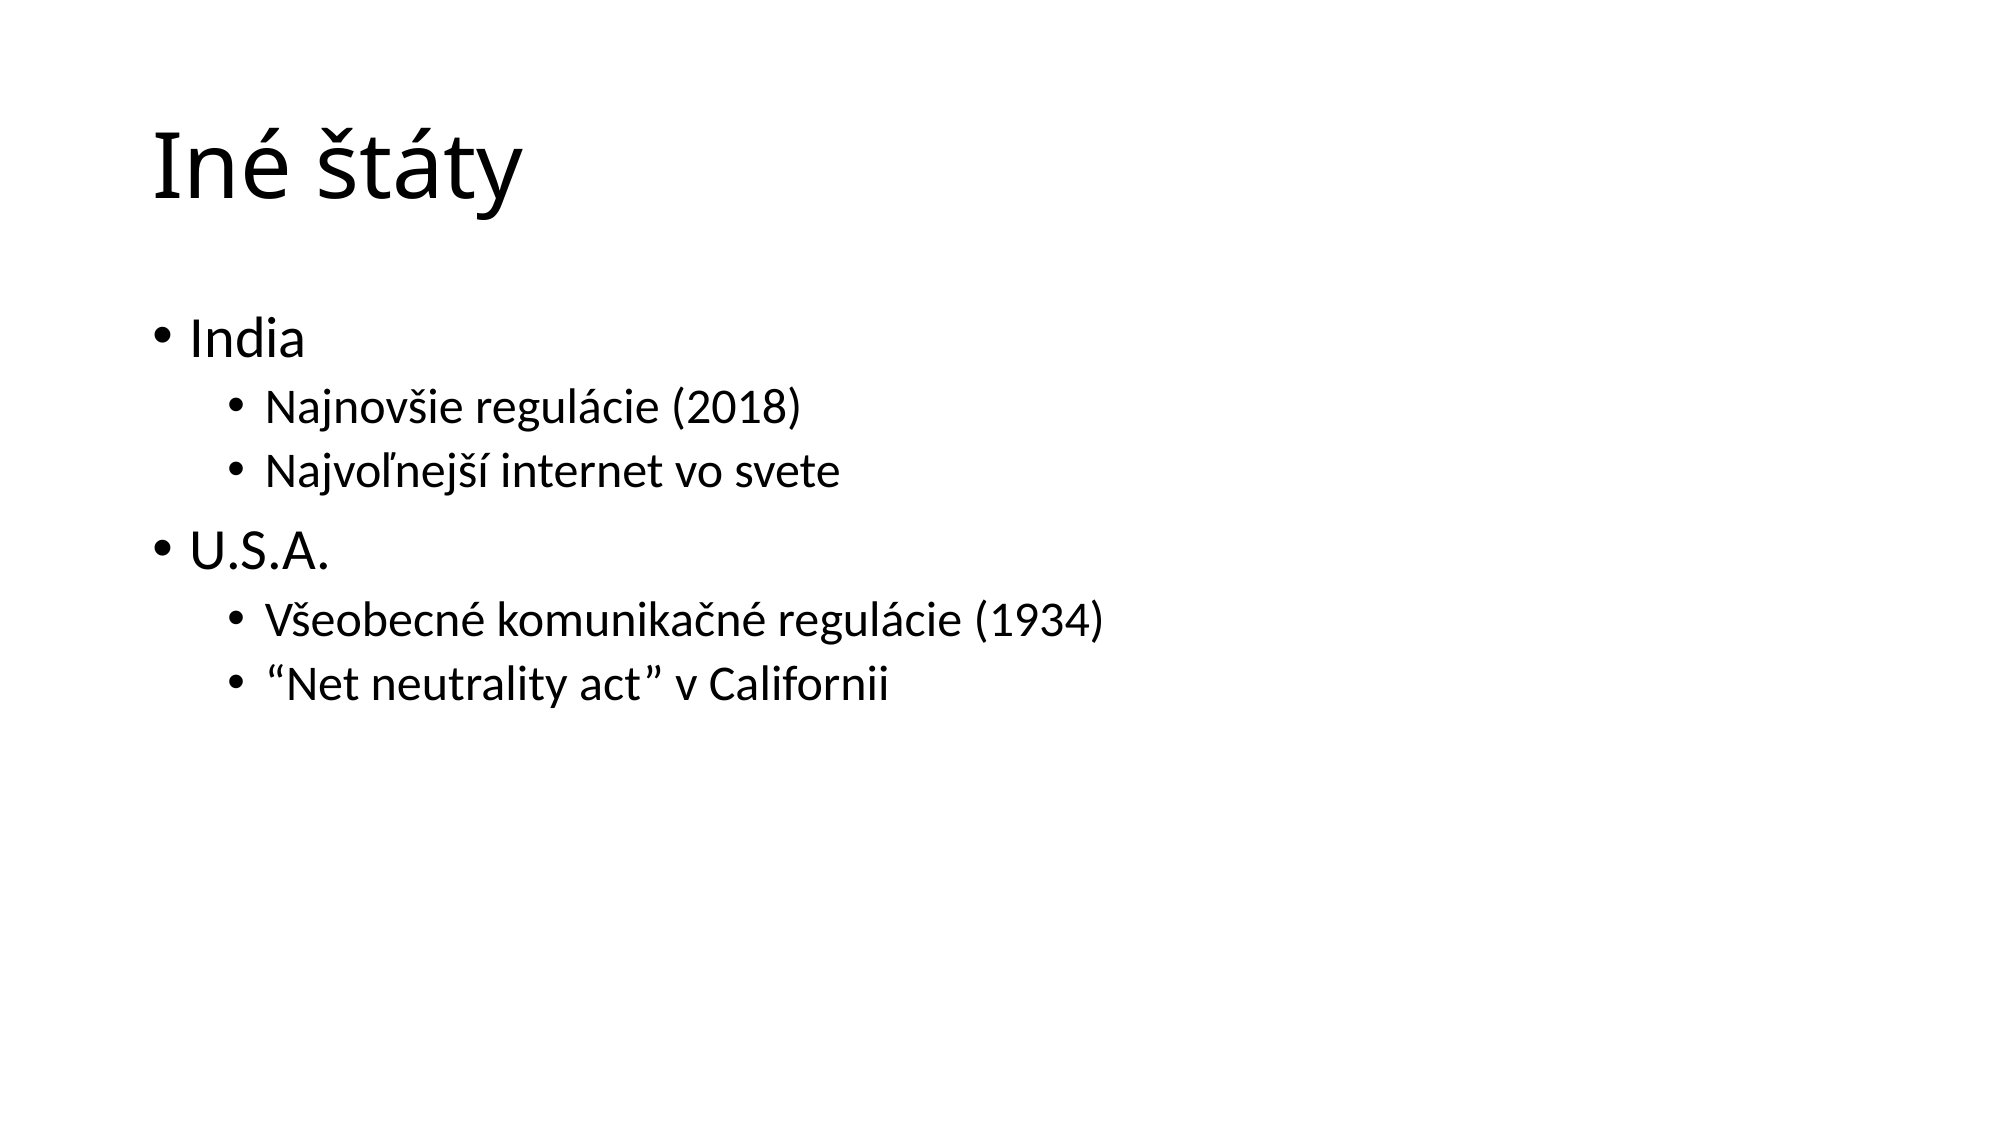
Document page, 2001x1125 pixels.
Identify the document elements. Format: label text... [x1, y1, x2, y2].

title Iné štáty [137, 59, 1863, 278]
list India Najnovšie regulácie (2018) Najvoľnejší internet vo svete U.S.A. Všeobecné komunikačné regulácie (1934) “Net neutrality act” v Californii [137, 299, 1863, 1014]
